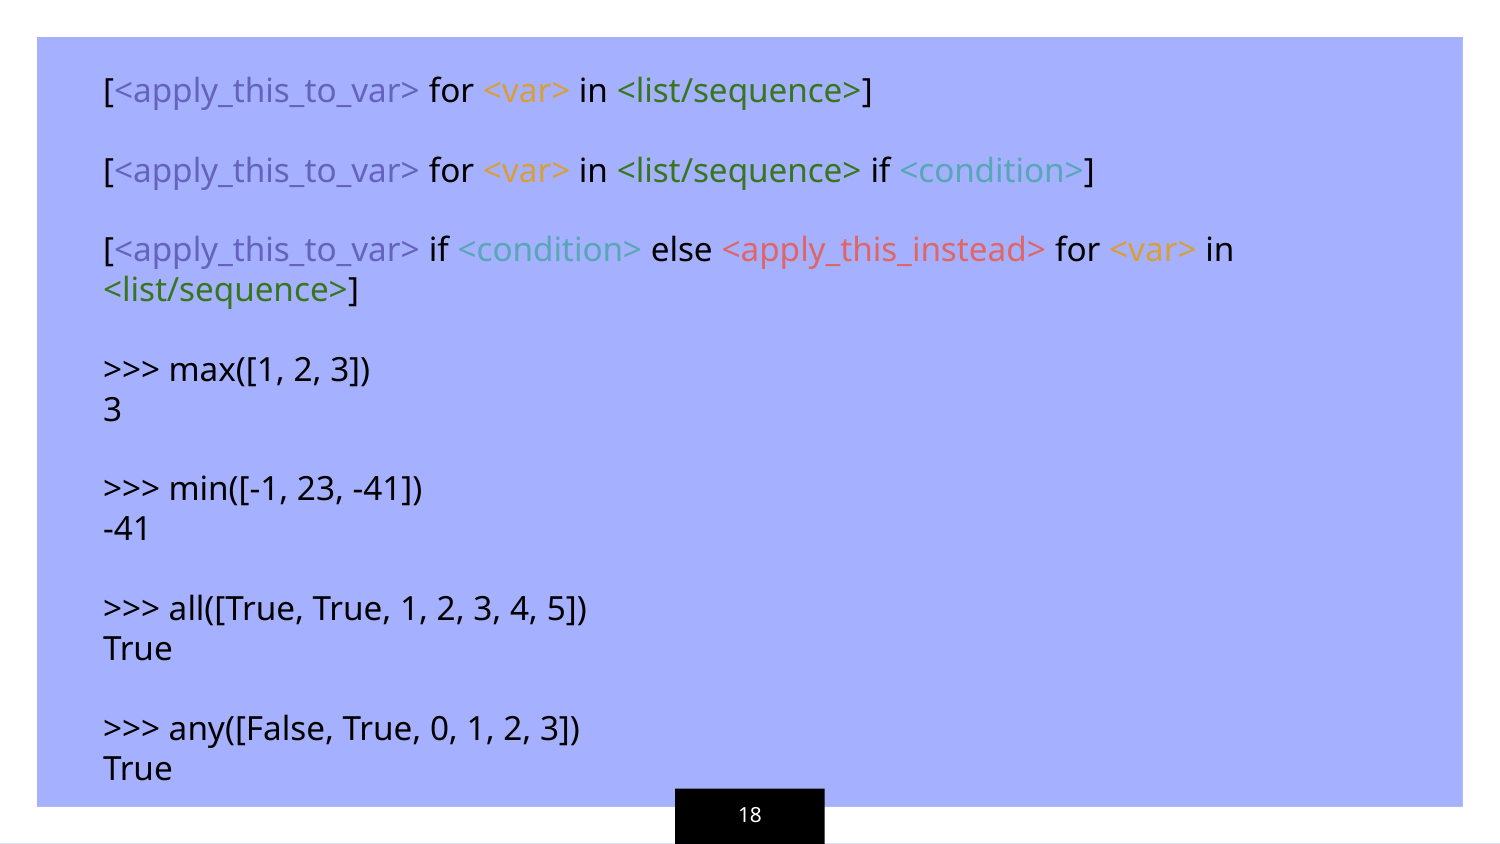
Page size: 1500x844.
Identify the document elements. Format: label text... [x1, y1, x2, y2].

slide_number ‹#› [675, 788, 825, 844]
text_box >>> max([1, 2, 3]) 3 >>> min([-1, 23, -41]) -41 >>> all([True, True, 1, 2, 3, 4, 5]) True >>> any([False, True, 0, 1, 2, 3]) True [88, 332, 1427, 776]
text_box [<apply_this_to_var> for <var> in <list/sequence>] [<apply_this_to_var> for <var> in <list/sequence> if <condition>] [<apply_this_to_var> if <condition> else <apply_this_instead> for <var> in <list/sequence>] [88, 53, 1427, 332]
